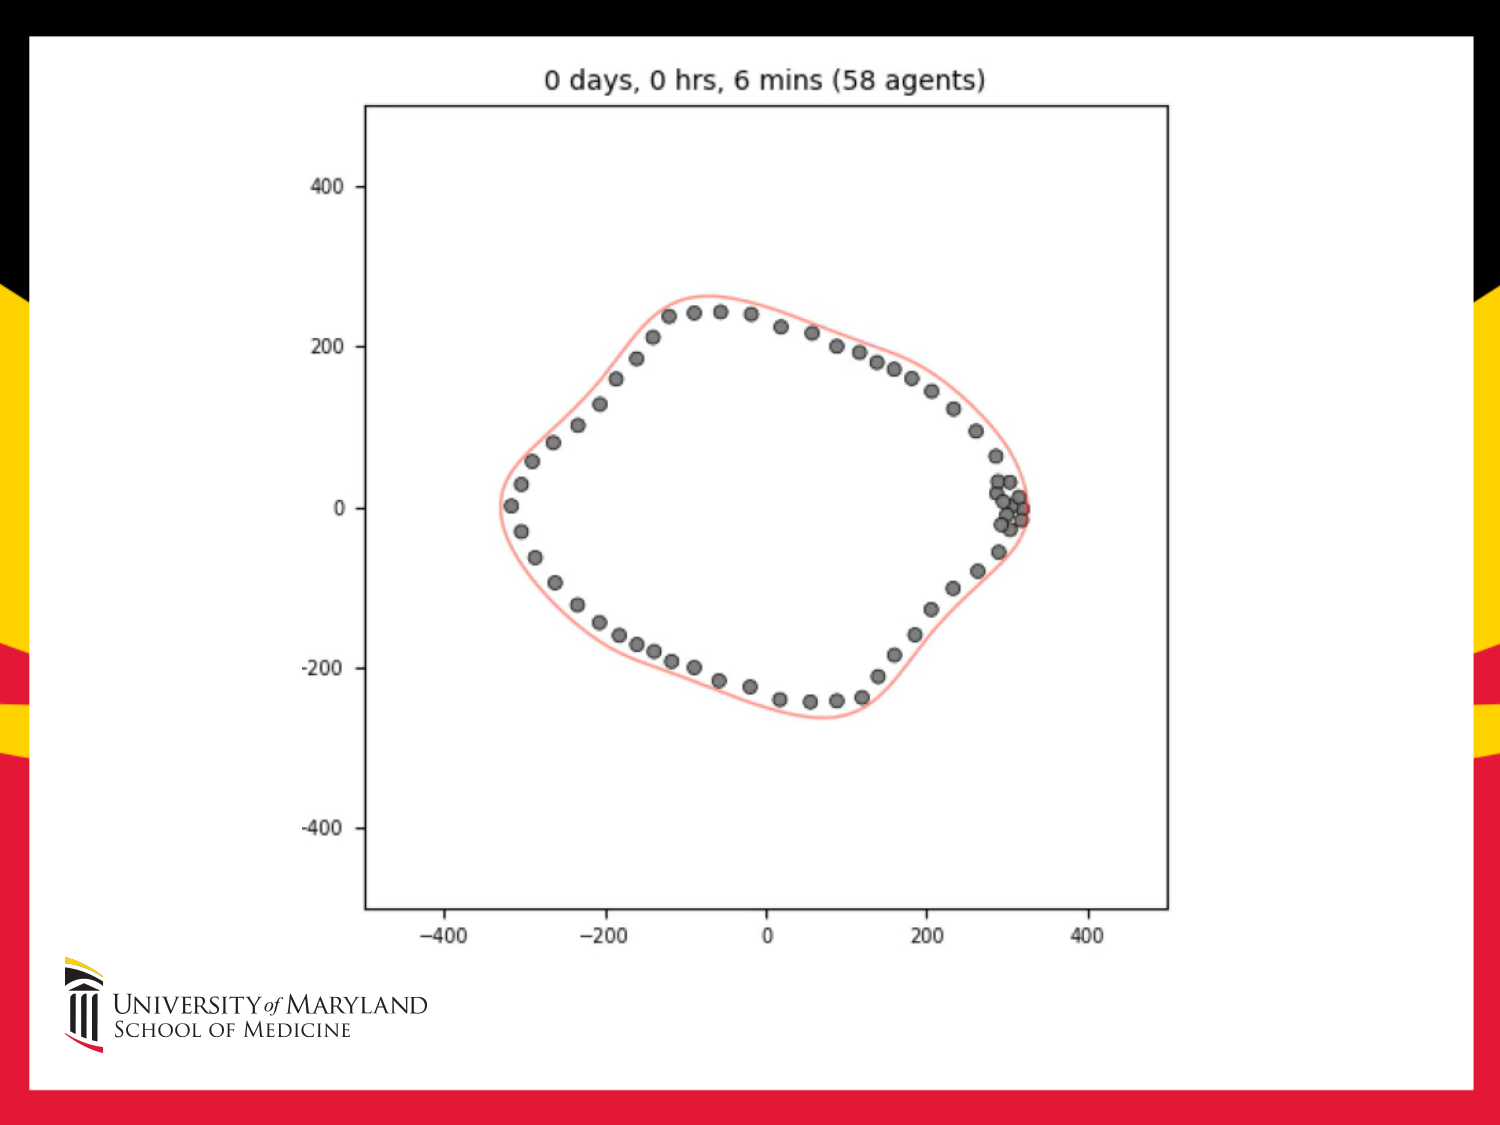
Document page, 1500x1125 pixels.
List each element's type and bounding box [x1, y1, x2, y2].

list [301, 55, 1198, 966]
picture [65, 957, 427, 1053]
